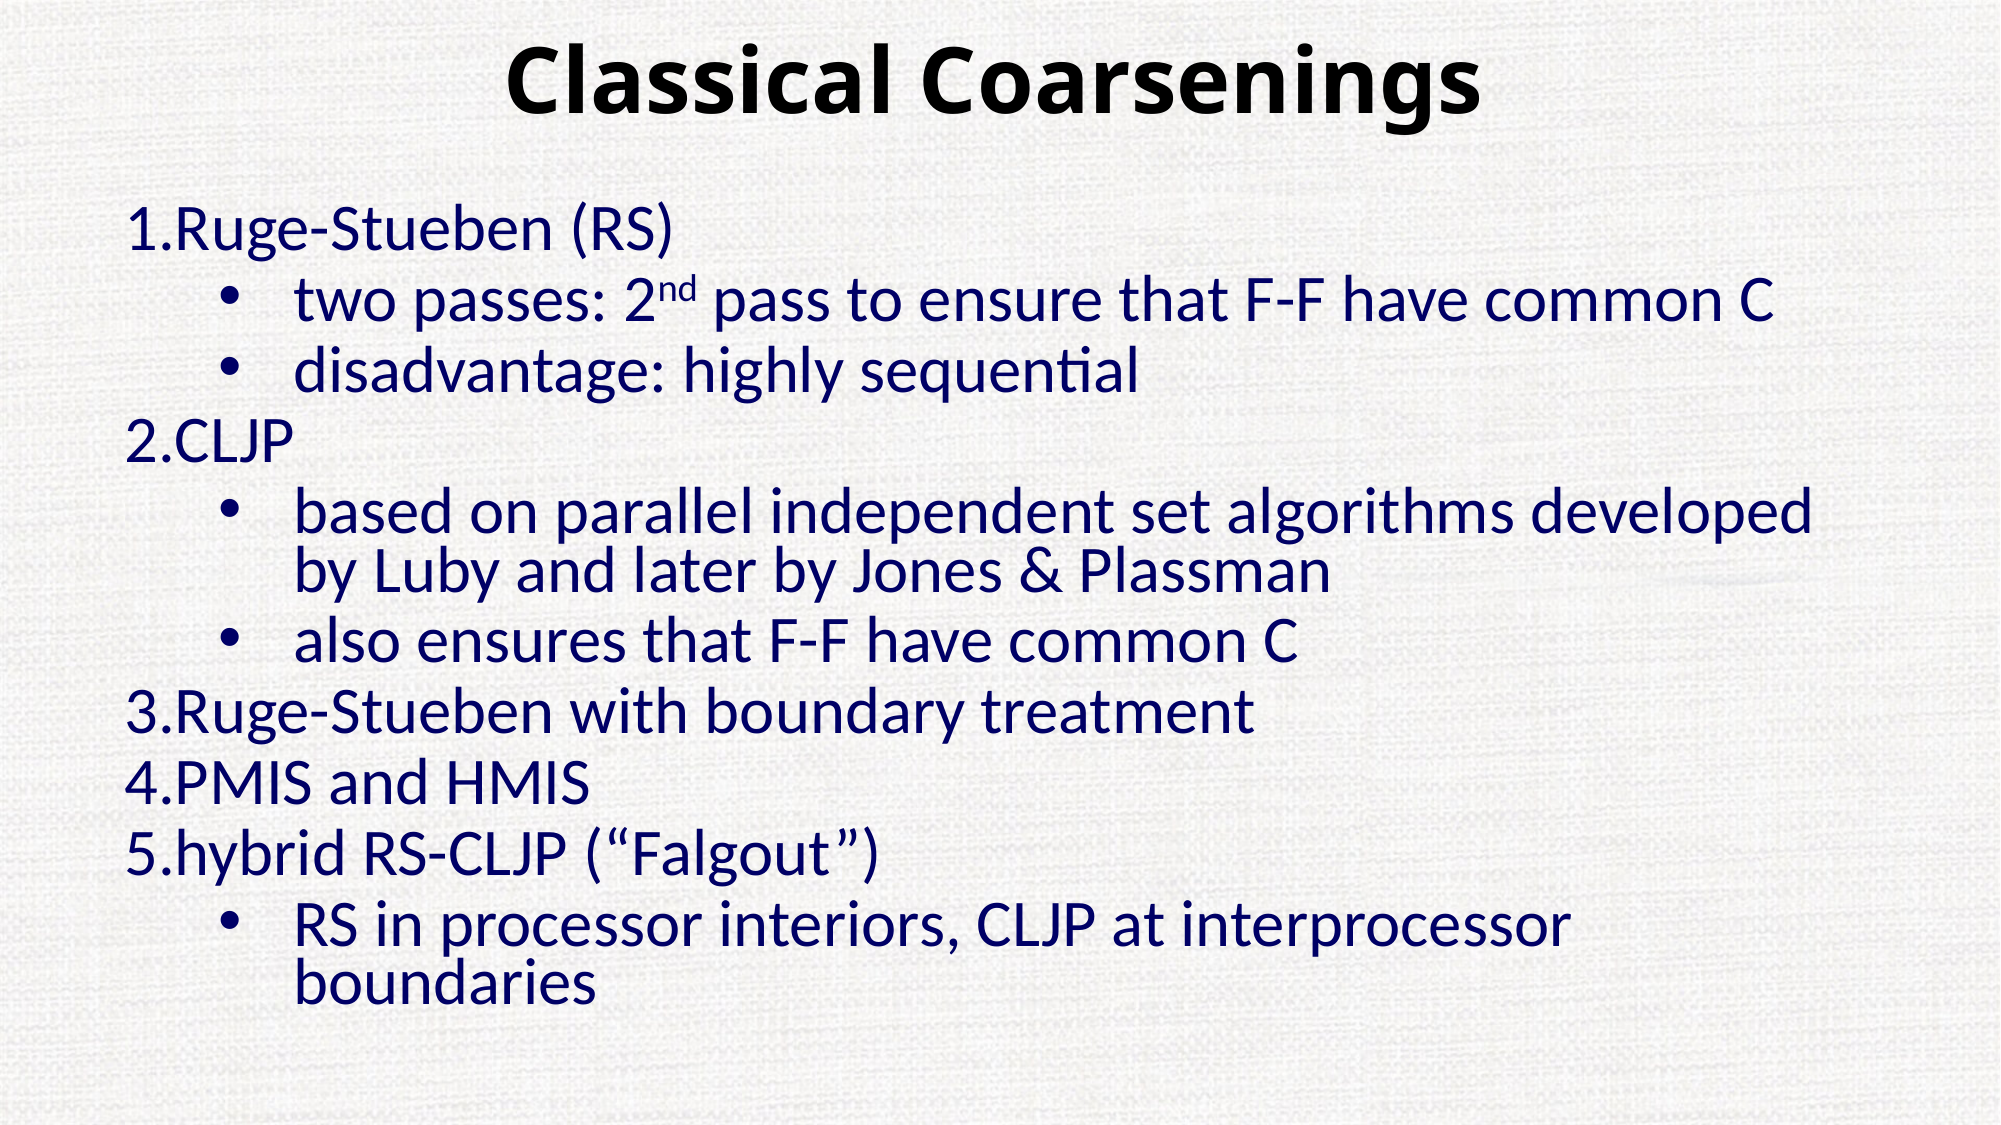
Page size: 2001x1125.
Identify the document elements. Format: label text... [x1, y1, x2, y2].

picture [0, 0, 2001, 1125]
list Ruge-Stueben (RS) two passes: 2nd pass to ensure that F-F have common C disadvantage: highly sequential CLJP based on parallel independent set algorithms developed by Luby and later by Jones & Plassman also ensures that F-F have common C Ruge-Stueben with boundary treatment PMIS and HMIS hybrid RS-CLJP (“Falgout”) RS in processor interiors, CLJP at interprocessor boundaries [109, 197, 1897, 1019]
title Classical Coarsenings [318, 48, 1669, 197]
